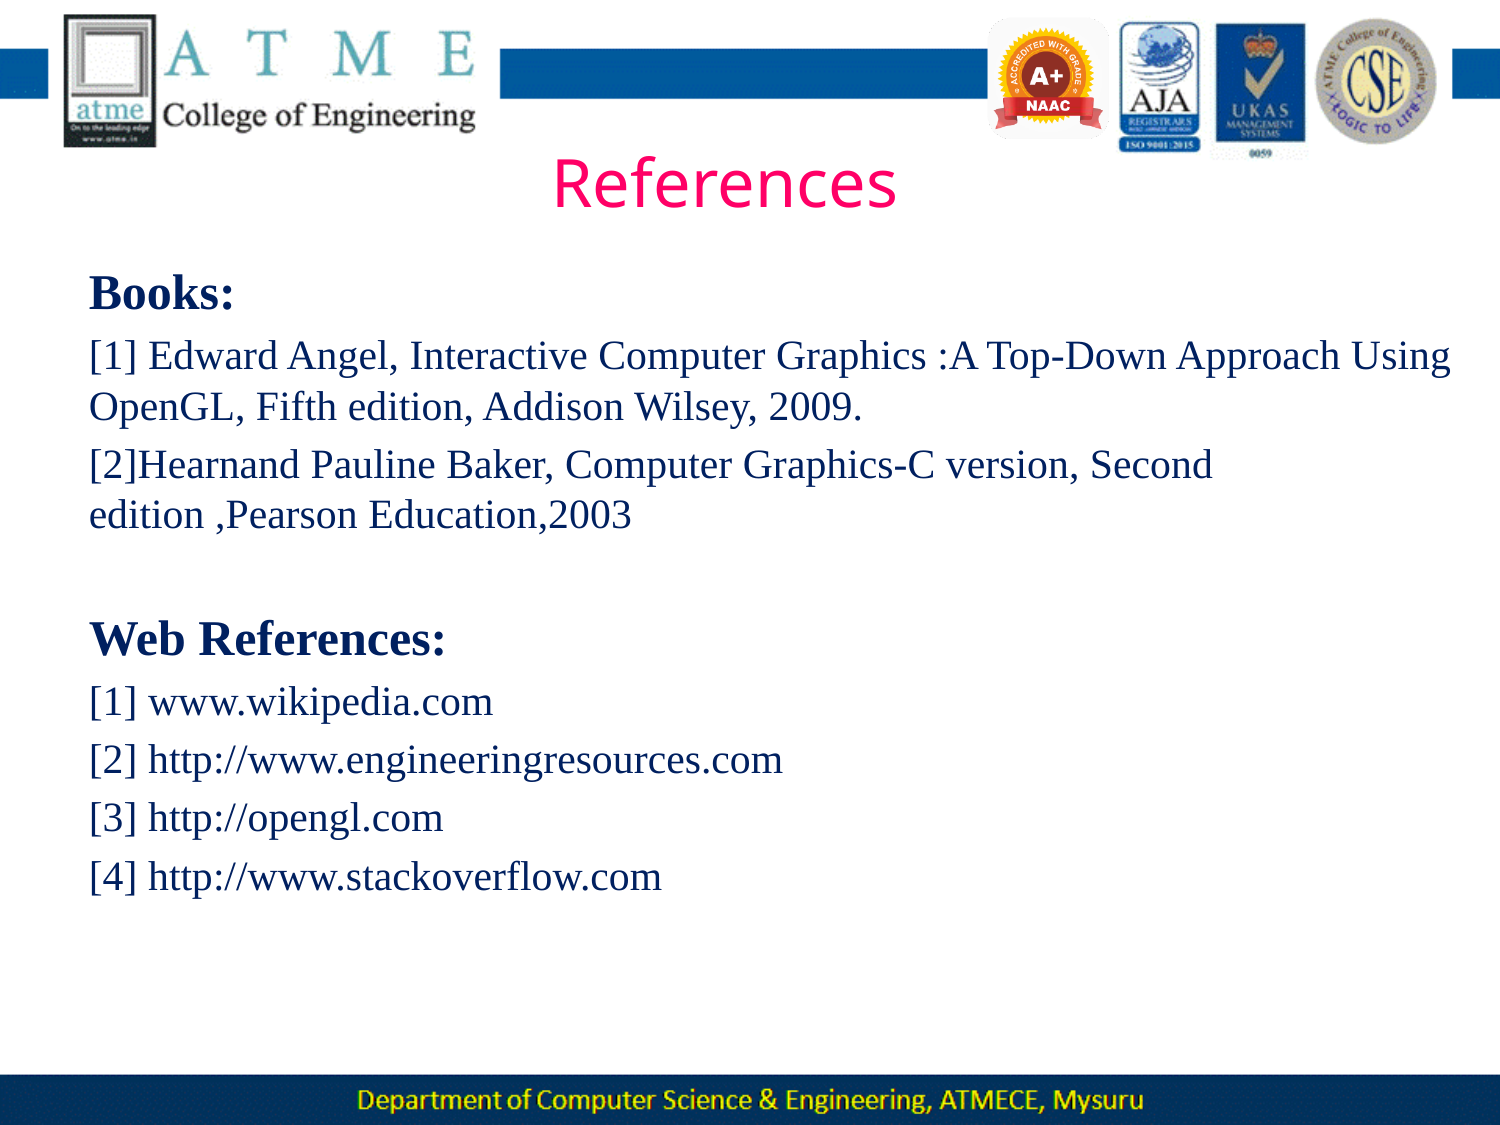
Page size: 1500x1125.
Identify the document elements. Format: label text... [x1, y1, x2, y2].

list Books: [1] Edward Angel, Interactive Computer Graphics :A Top-Down Approach Using OpenGL, Fifth edition, Addison Wilsey, 2009. [2]Hearnand Pauline Baker, Computer Graphics-C version, Second edition ,Pearson Education,2003 Web References: [1] www.wikipedia.com [2] http://www.engineeringresources.com [3] http://opengl.com [4] http://www.stackoverflow.com [73, 252, 1500, 1050]
picture [0, 0, 1500, 1125]
title References [87, 112, 1363, 250]
